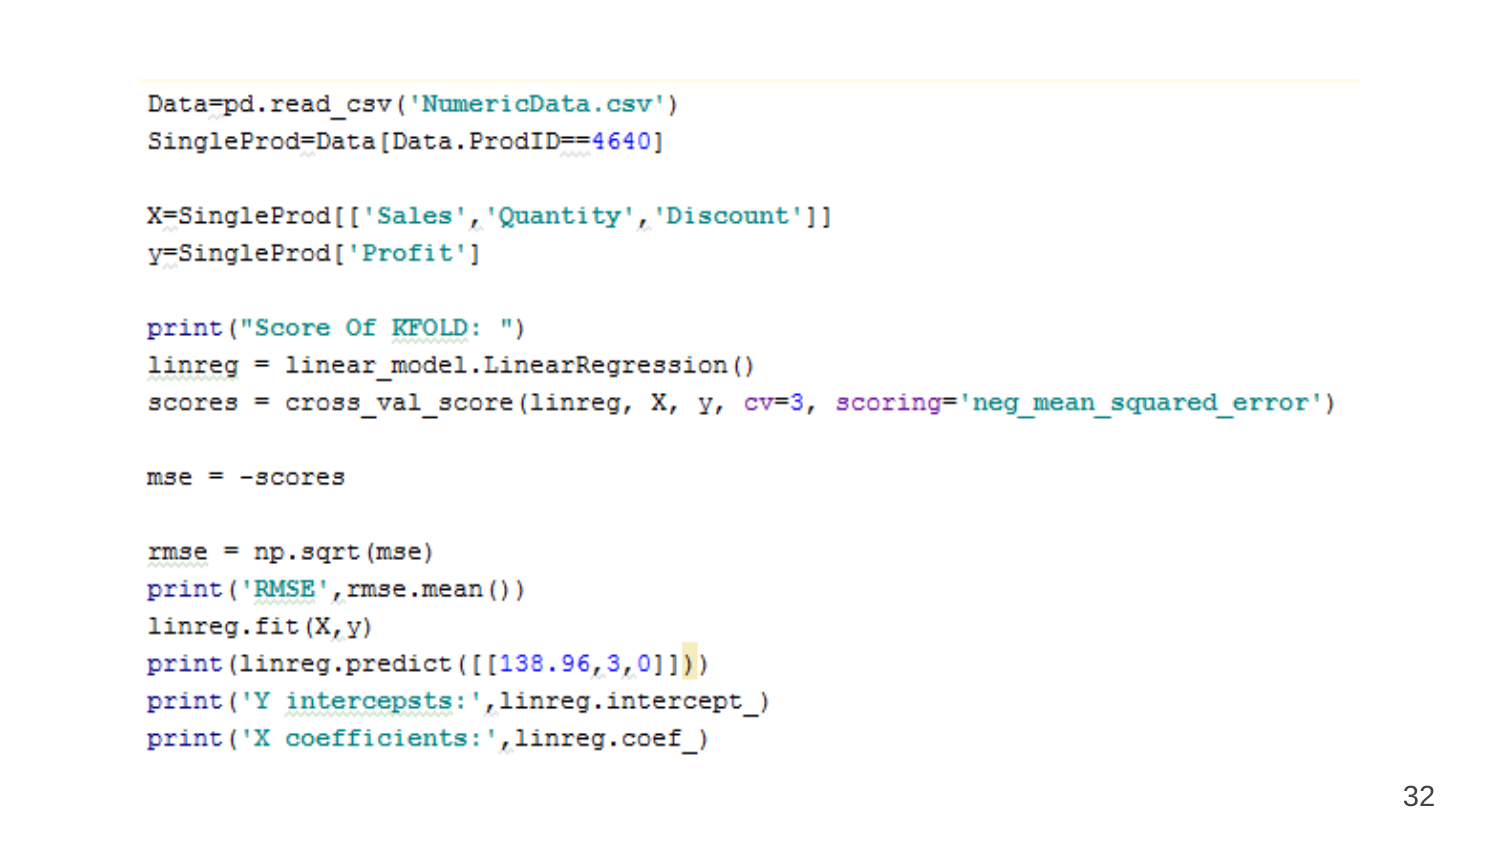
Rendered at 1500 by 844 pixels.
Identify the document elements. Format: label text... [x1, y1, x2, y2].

picture [140, 79, 1359, 764]
slide_number 32 [1387, 762, 1478, 828]
